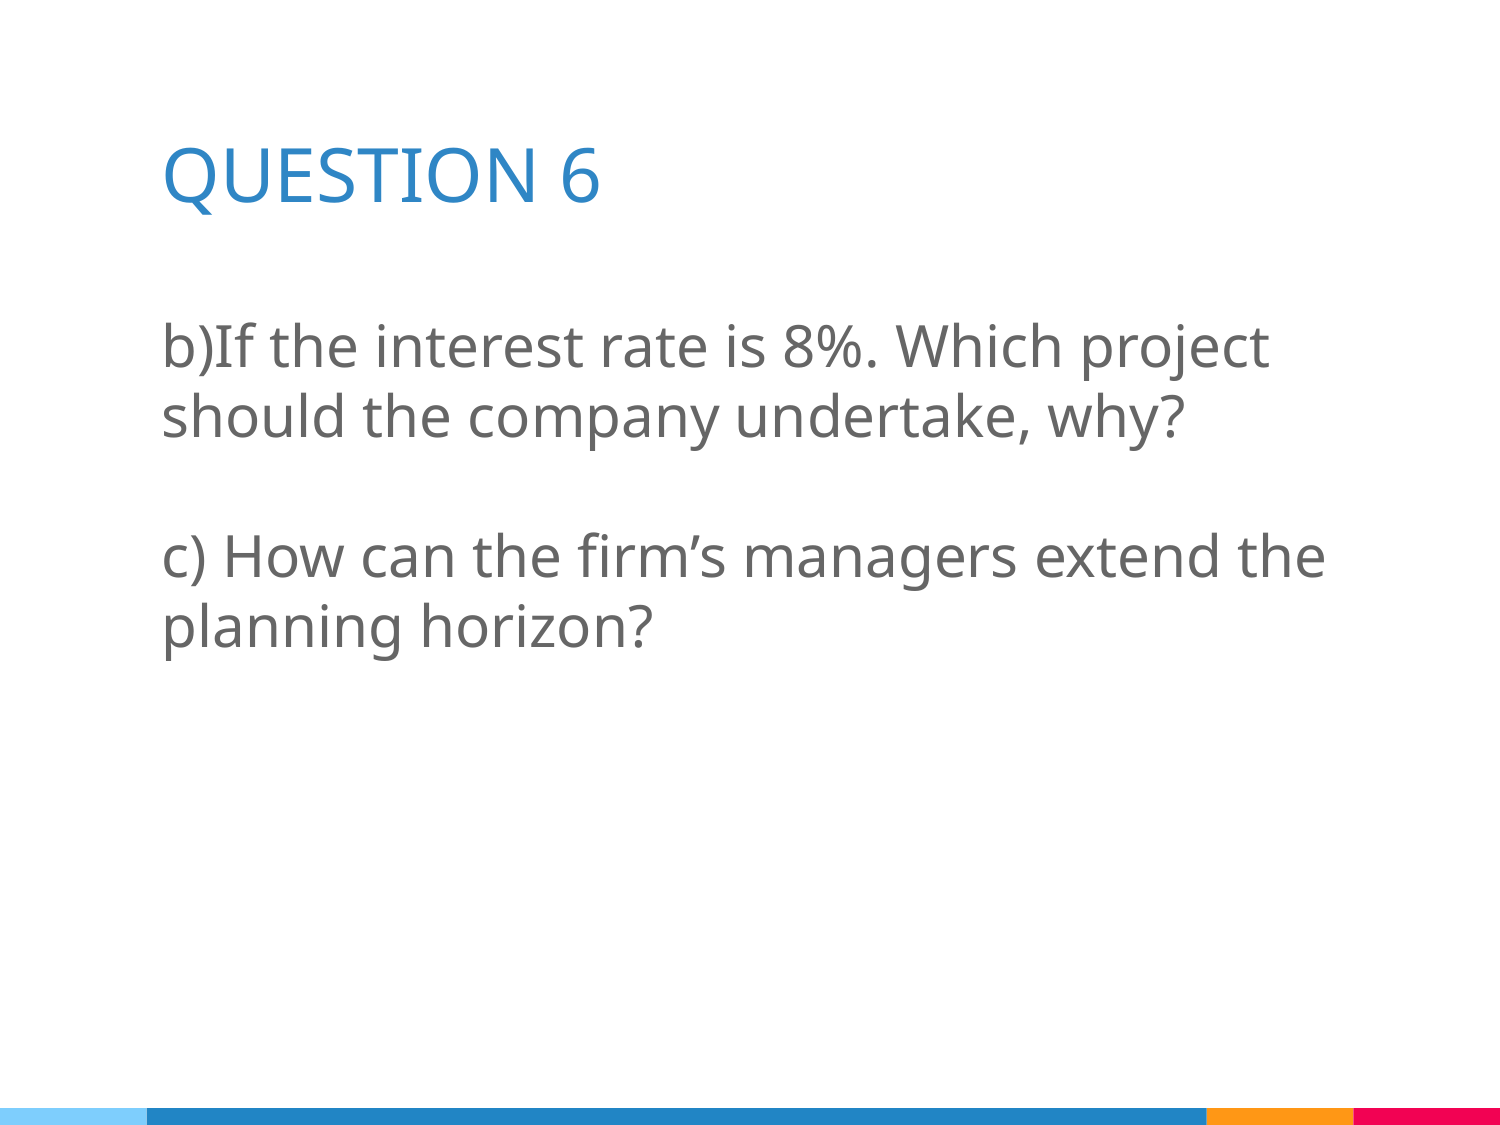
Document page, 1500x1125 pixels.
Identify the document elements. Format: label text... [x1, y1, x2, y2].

list b)If the interest rate is 8%. Which project should the company undertake, why? c) How can the firm’s managers extend the planning horizon? [146, 294, 1378, 1078]
title QUESTION 6 [146, 45, 1207, 233]
